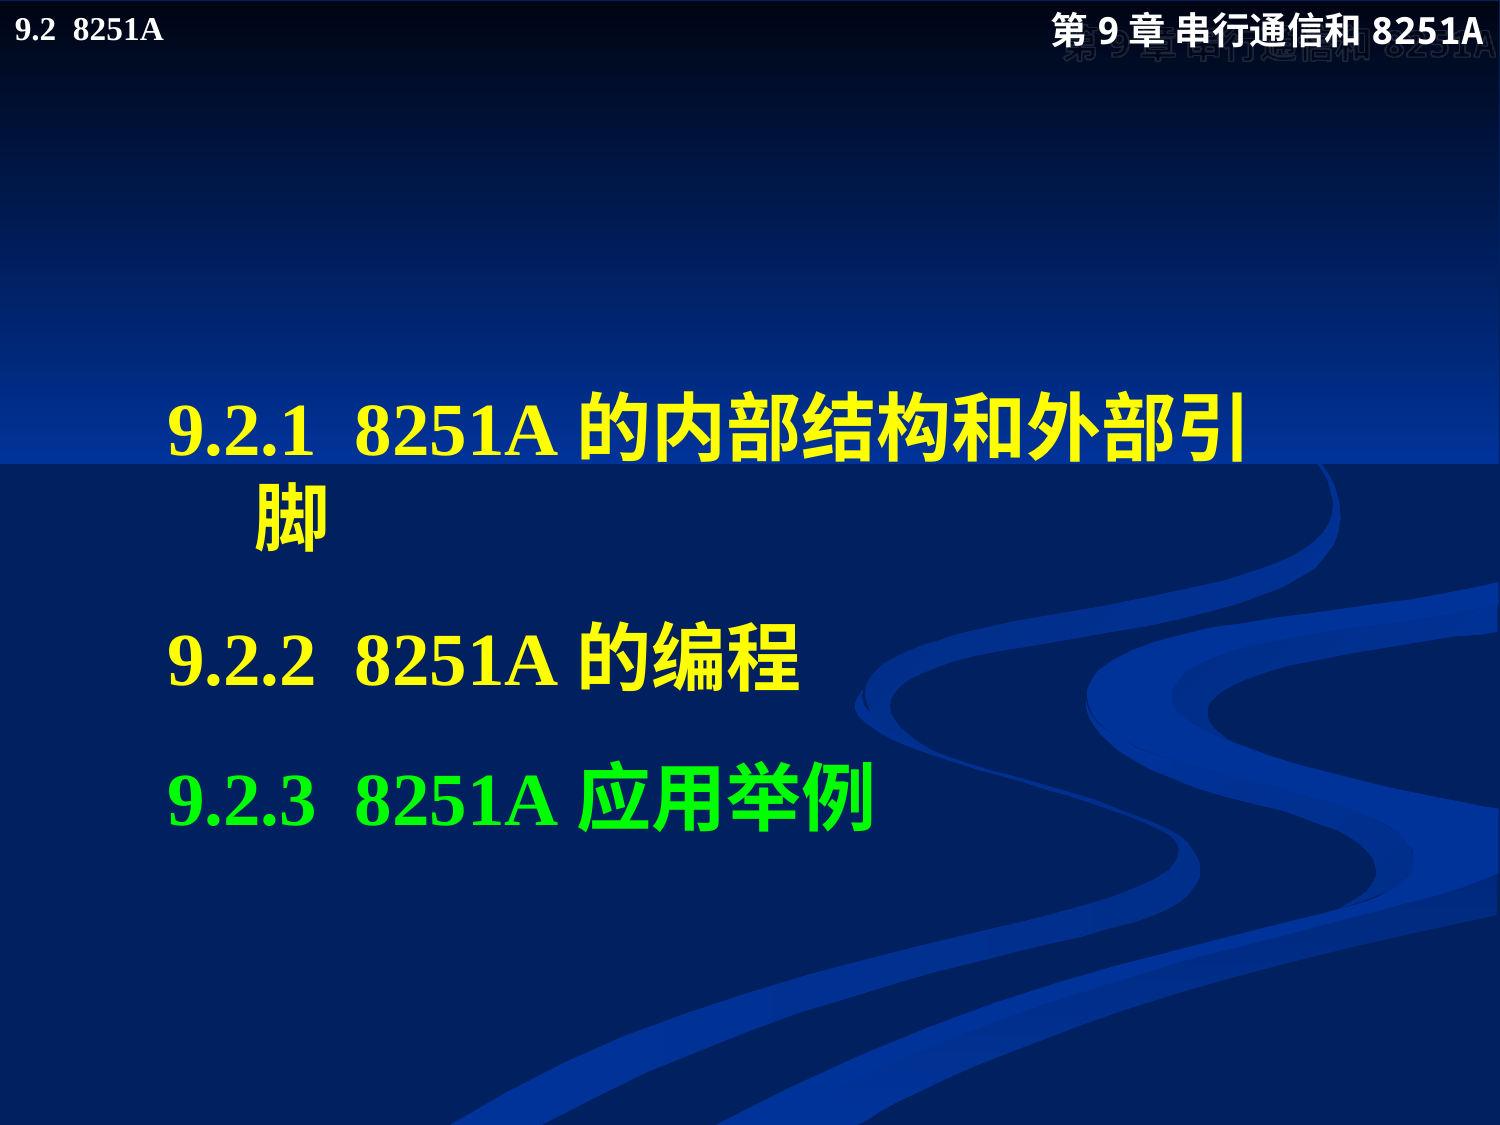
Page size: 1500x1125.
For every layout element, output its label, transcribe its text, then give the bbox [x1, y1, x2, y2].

list 9.2.1 8251A的内部结构和外部引脚 9.2.2 8251A的编程 9.2.3 8251A应用举例 [151, 372, 1338, 1026]
